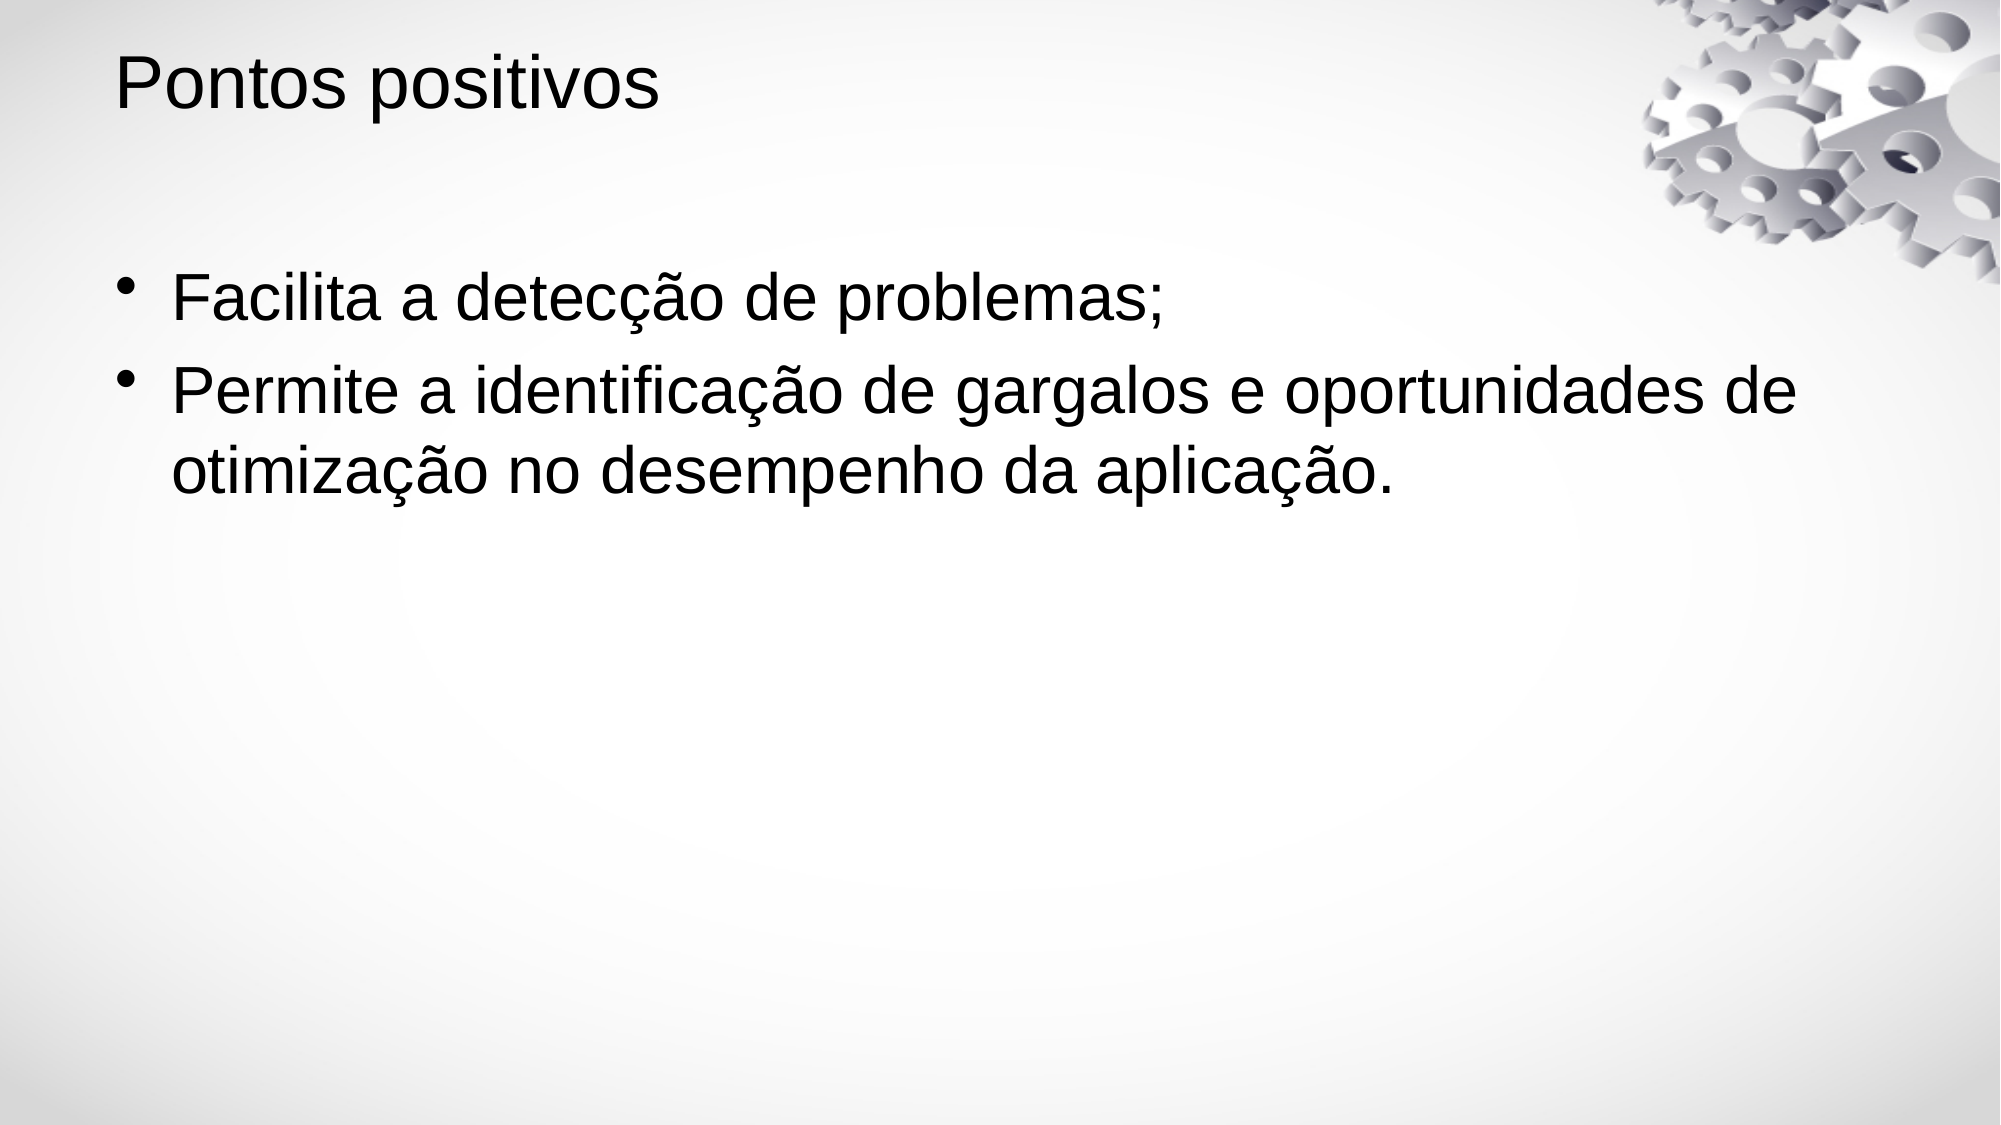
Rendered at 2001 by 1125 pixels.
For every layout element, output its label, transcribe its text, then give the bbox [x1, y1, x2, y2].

picture [0, 0, 2000, 1125]
list Facilita a detecção de problemas; Permite a identificação de gargalos e oportunidades de otimização no desempenho da aplicação. [99, 245, 1901, 1059]
title Pontos positivos [99, 30, 1901, 127]
